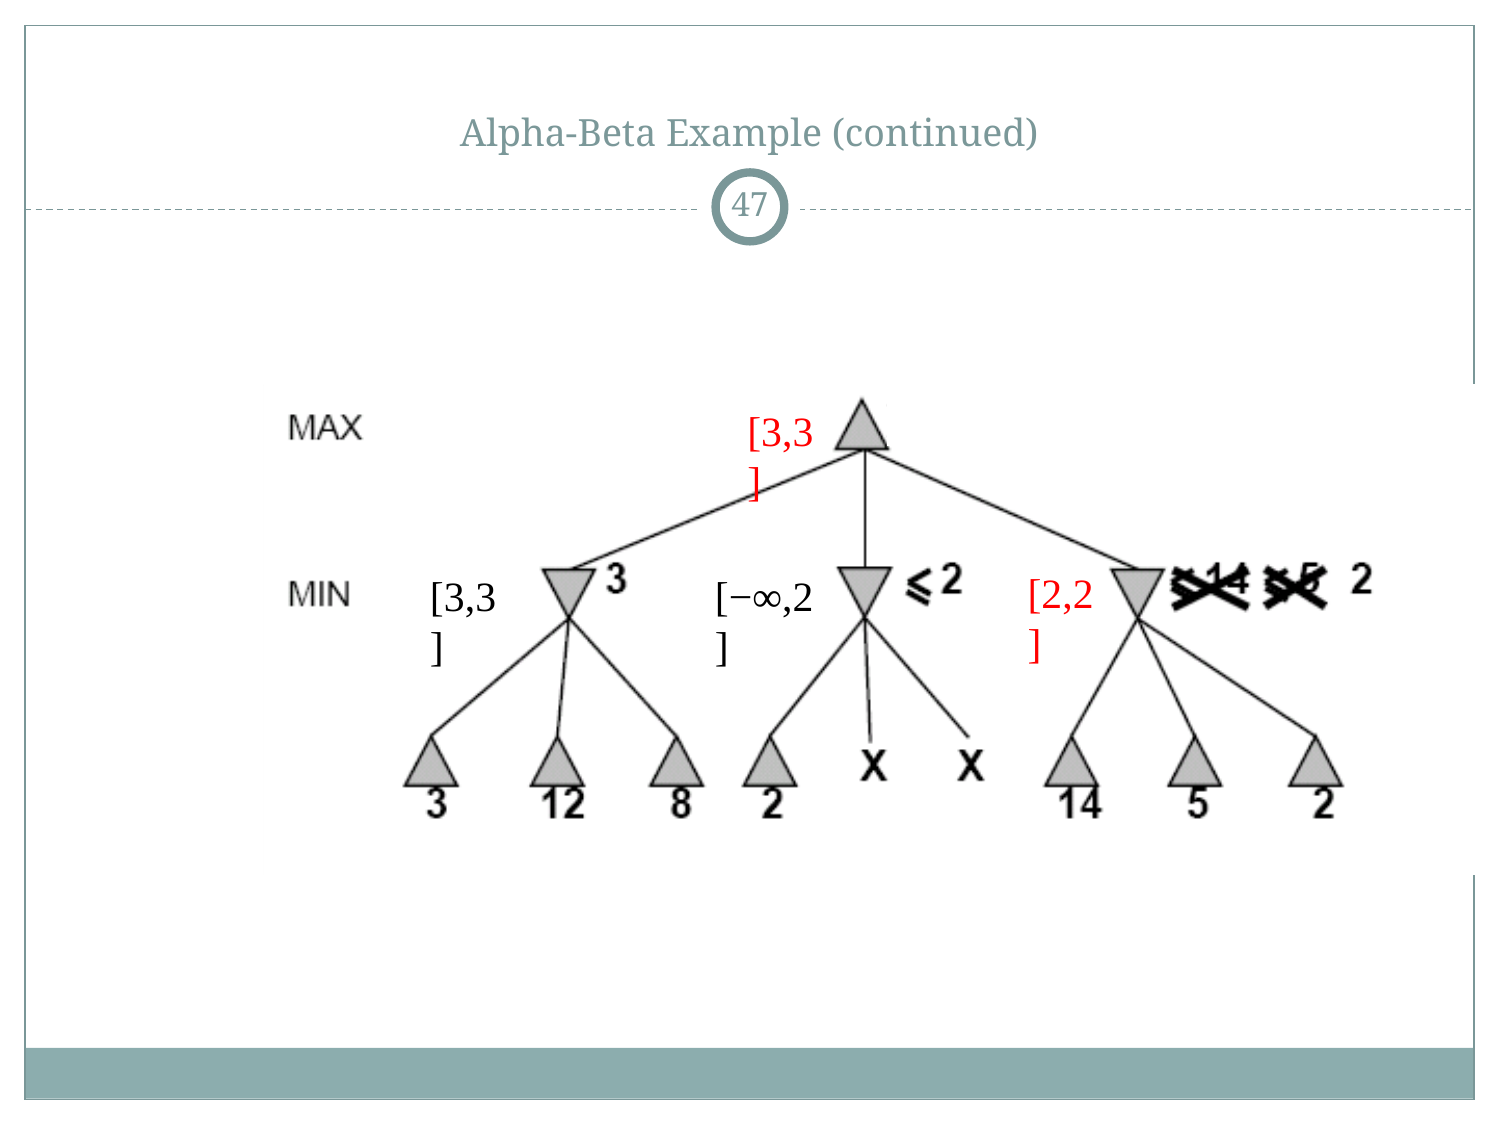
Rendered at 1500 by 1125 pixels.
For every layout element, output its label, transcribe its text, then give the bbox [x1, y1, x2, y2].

slide_number ‹#› [712, 170, 788, 243]
picture [262, 384, 1488, 876]
title Alpha-Beta Example (continued) [49, 37, 1450, 162]
